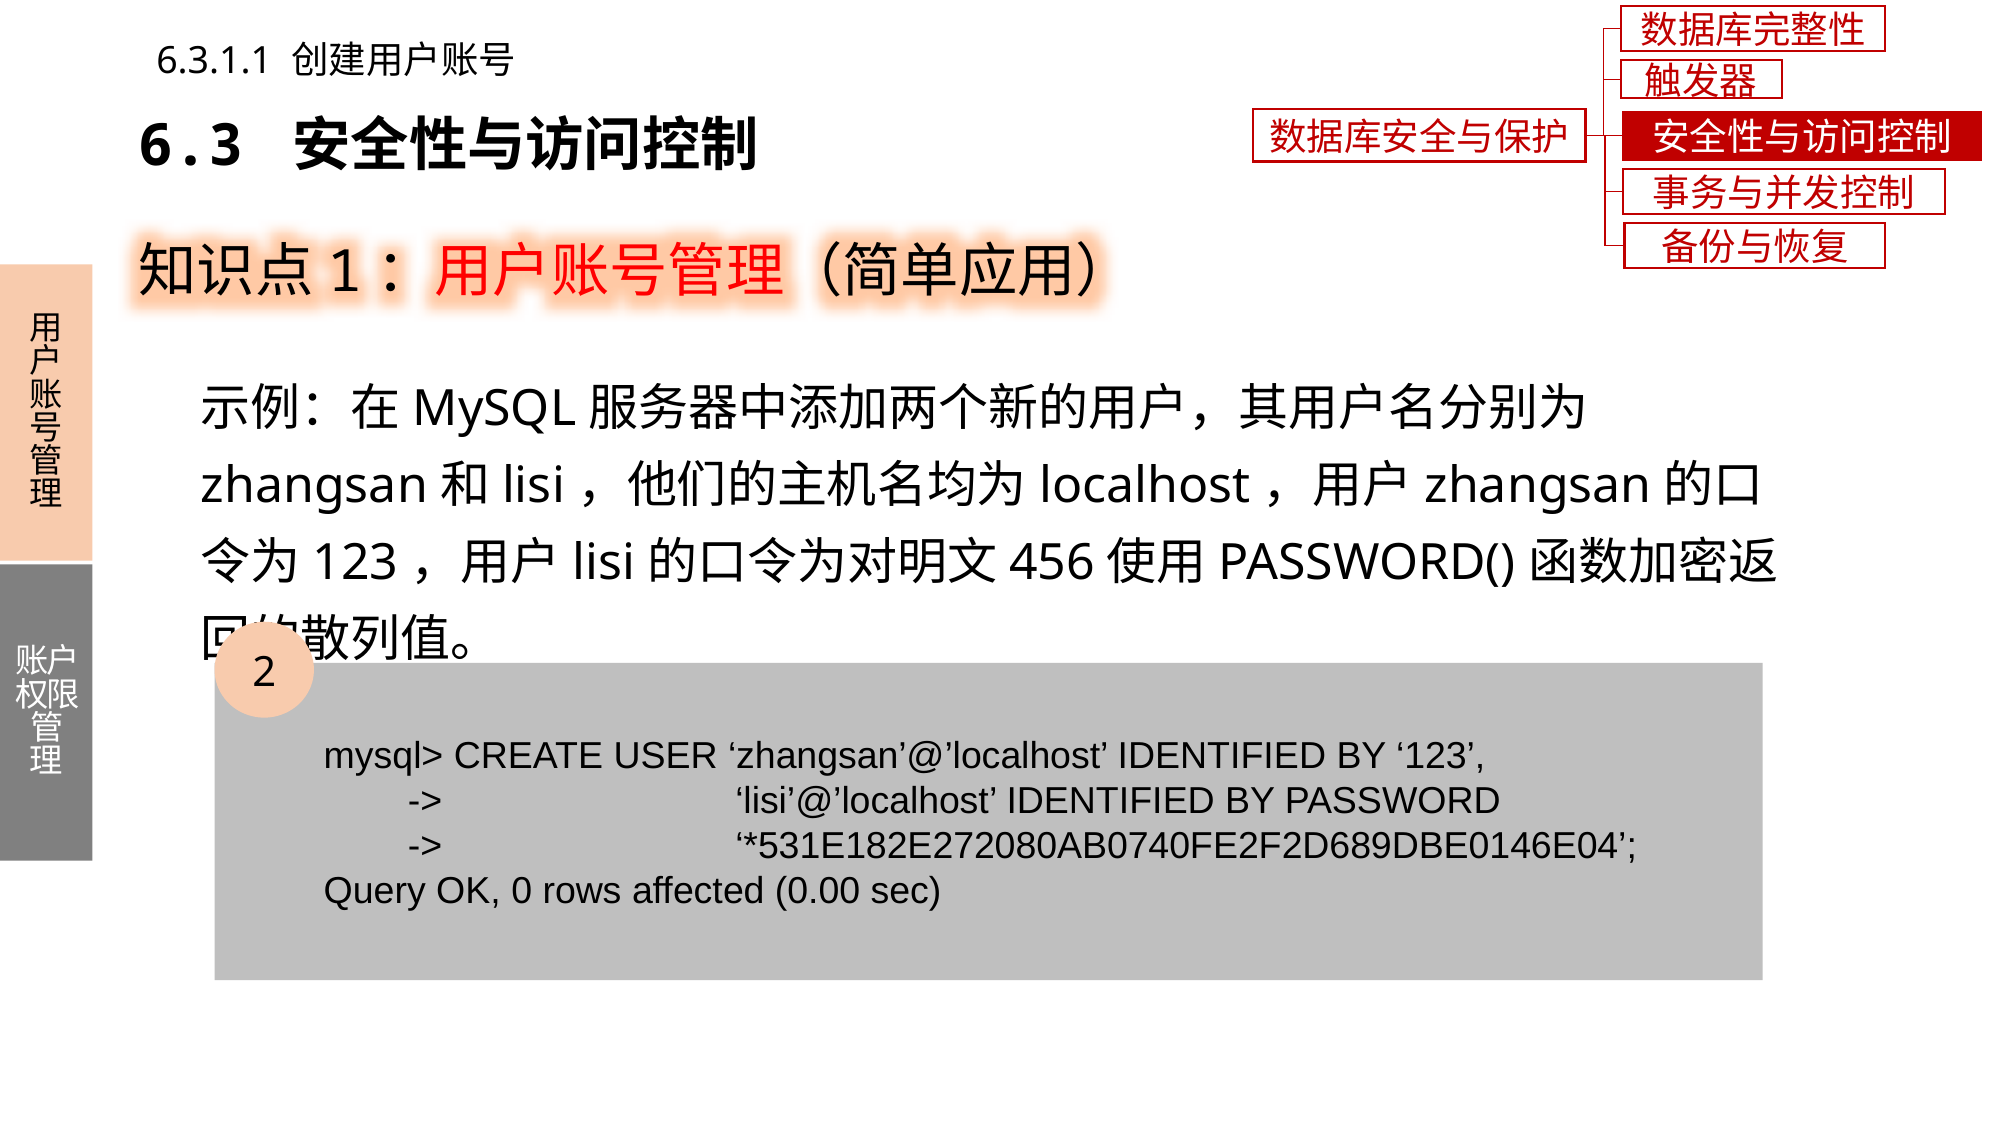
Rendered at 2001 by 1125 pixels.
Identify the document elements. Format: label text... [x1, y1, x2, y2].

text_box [1585, 135, 1625, 246]
text_box 6.3.1.1 创建用户账号 [141, 28, 531, 89]
text_box 事务与并发控制 [1625, 168, 1946, 215]
text_box 安全性与访问控制 [1622, 111, 1982, 161]
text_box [1585, 28, 1621, 79]
text_box 6.3 安全性与访问控制 [120, 97, 1568, 155]
text_box 2 [213, 620, 315, 719]
text_box 知识点1：用户账号管理（简单应用） [120, 172, 1945, 329]
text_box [1585, 79, 1621, 135]
text_box 数据库完整性 [1620, 5, 1886, 52]
text_box 备份与恢复 [1623, 222, 1886, 269]
text_box 示例：在MySQL服务器中添加两个新的用户，其用户名分别为zhangsan和lisi，他们的主机名均为localhost，用户zhangsan的口令为123，用户lisi的口令为对明文456使用PASSWORD()函数加密返回的散列值。 [186, 350, 1827, 674]
text_box 触发器 [1621, 59, 1783, 99]
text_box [0, 264, 93, 861]
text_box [114, 166, 1954, 339]
text_box mysql> CREATE USER ‘zhangsan’@’localhost’ IDENTIFIED BY ‘123’, -> ‘lisi’@’localhost’ IDENTIFIED BY PASSWORD -> ‘*531E182E272080AB0740FE2F2D689DBE0146E04’; Query OK, 0 rows affected (0.00 sec) [214, 662, 1764, 981]
text_box 6.2.3.3 UPDATE触发器 [118, 170, 1949, 335]
text_box 数据库安全与保护 [1252, 108, 1585, 163]
